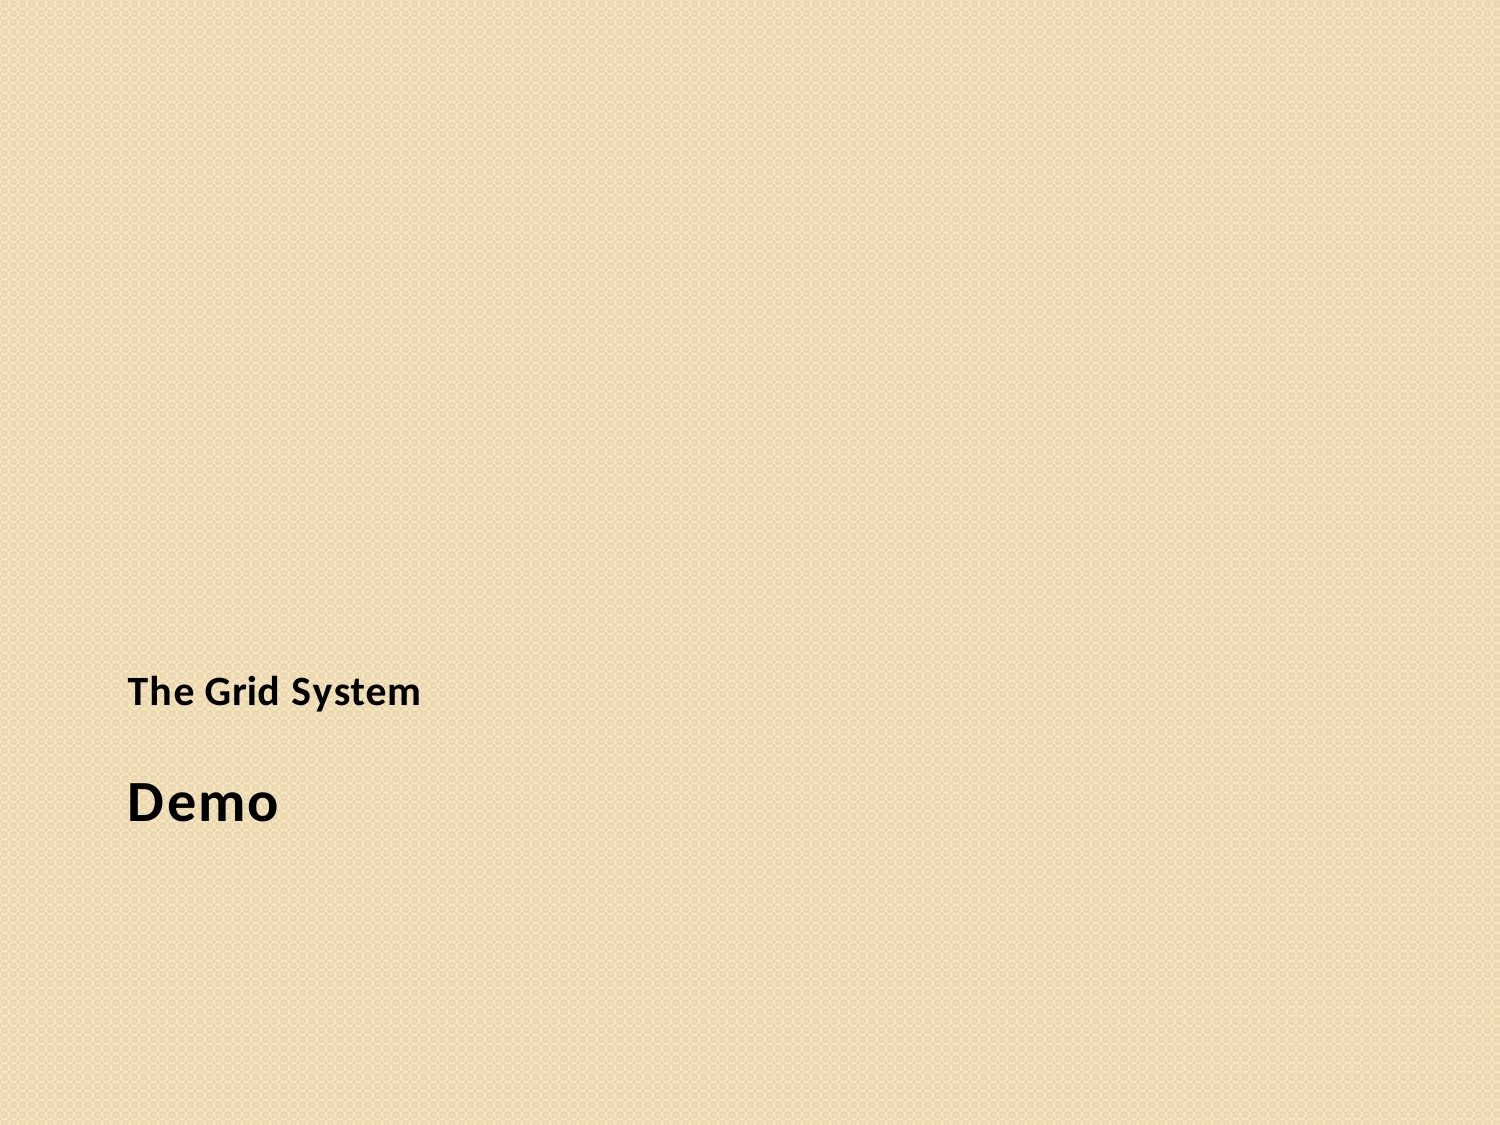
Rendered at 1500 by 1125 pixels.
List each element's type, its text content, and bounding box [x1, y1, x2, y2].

text_box The Grid System [125, 663, 424, 714]
text_box Demo [125, 762, 285, 833]
